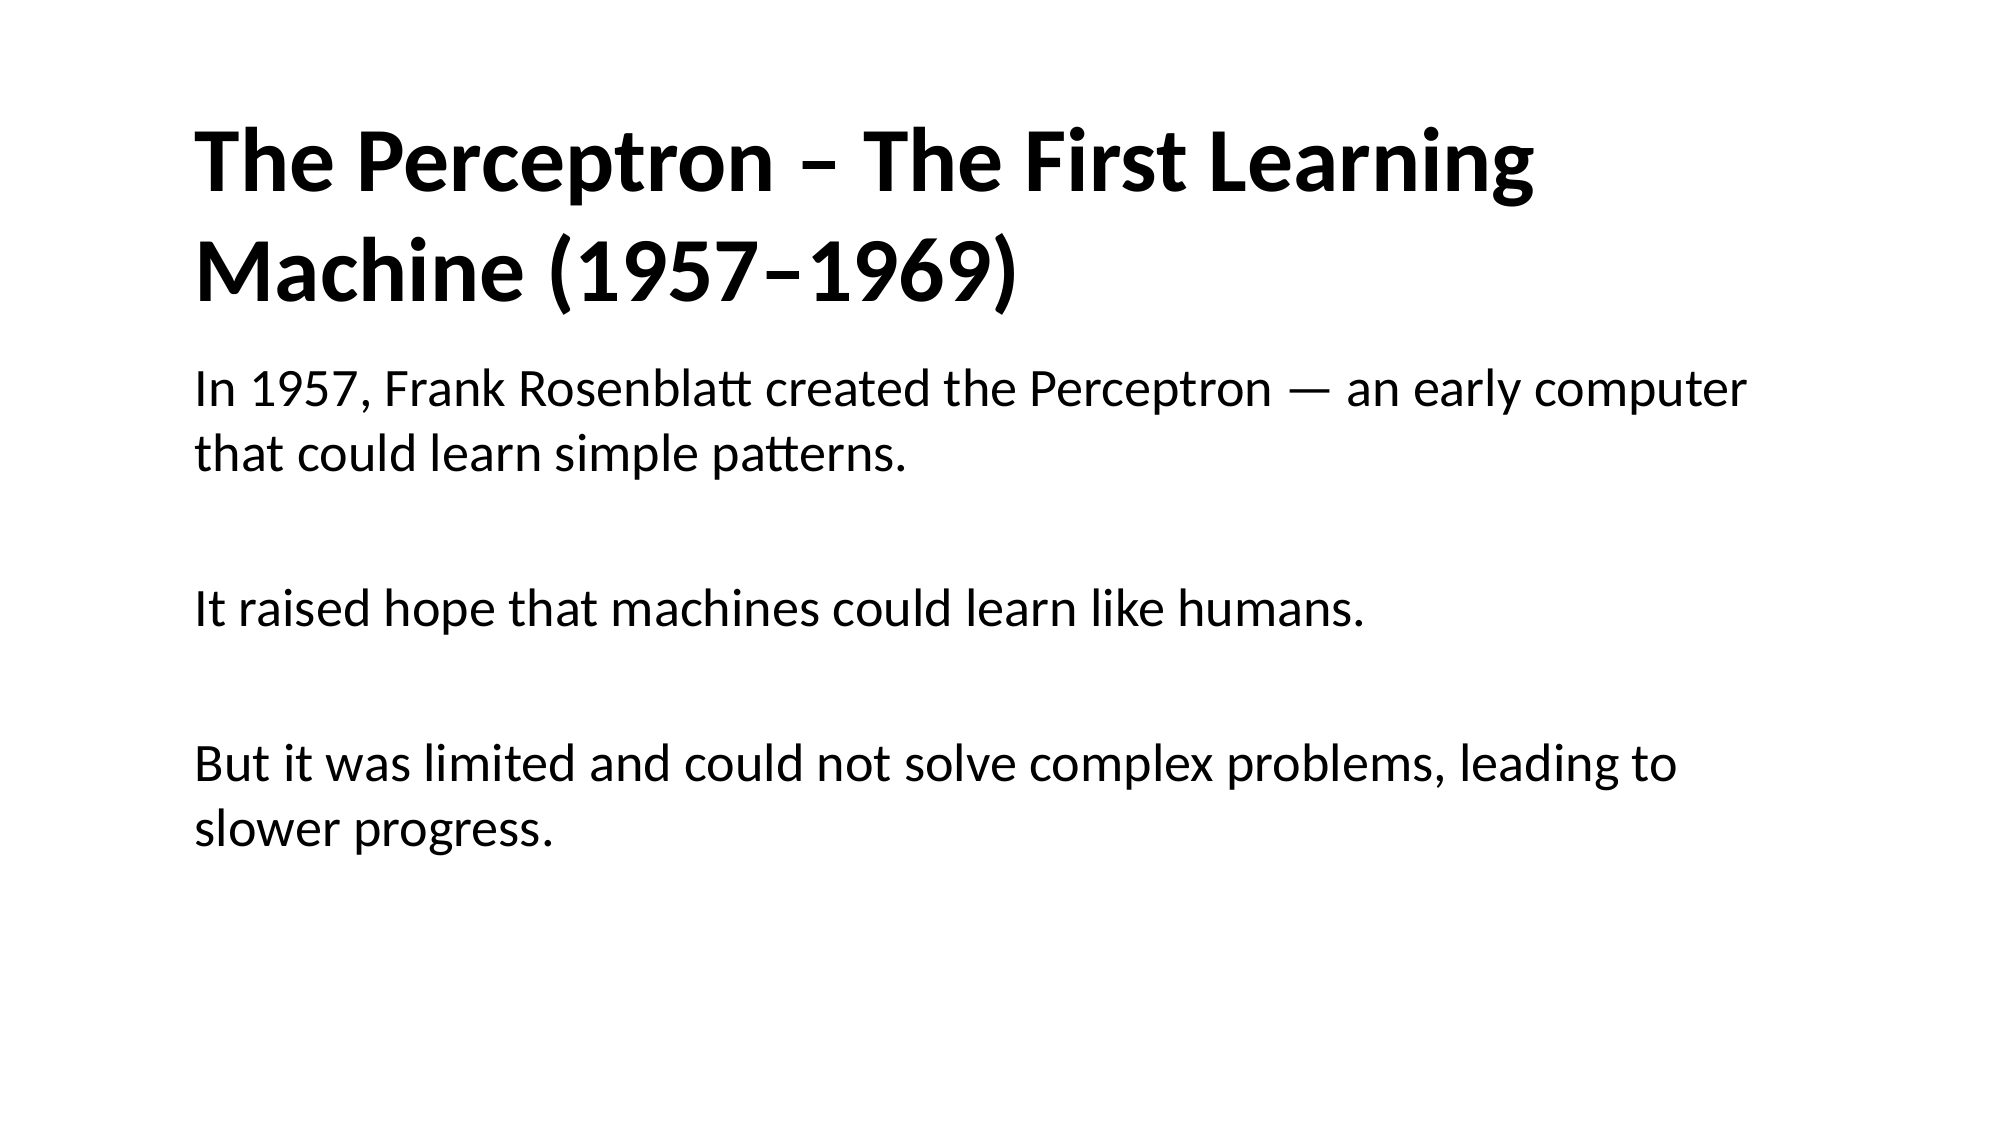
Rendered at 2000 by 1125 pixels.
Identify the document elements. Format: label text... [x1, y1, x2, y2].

text_box The Perceptron – The First Learning Machine (1957–1969) [179, 47, 1798, 299]
text_box In 1957, Frank Rosenblatt created the Perceptron — an early computer that could learn simple patterns. It raised hope that machines could learn like humans. But it was limited and could not solve complex problems, leading to slower progress. [179, 299, 1830, 865]
